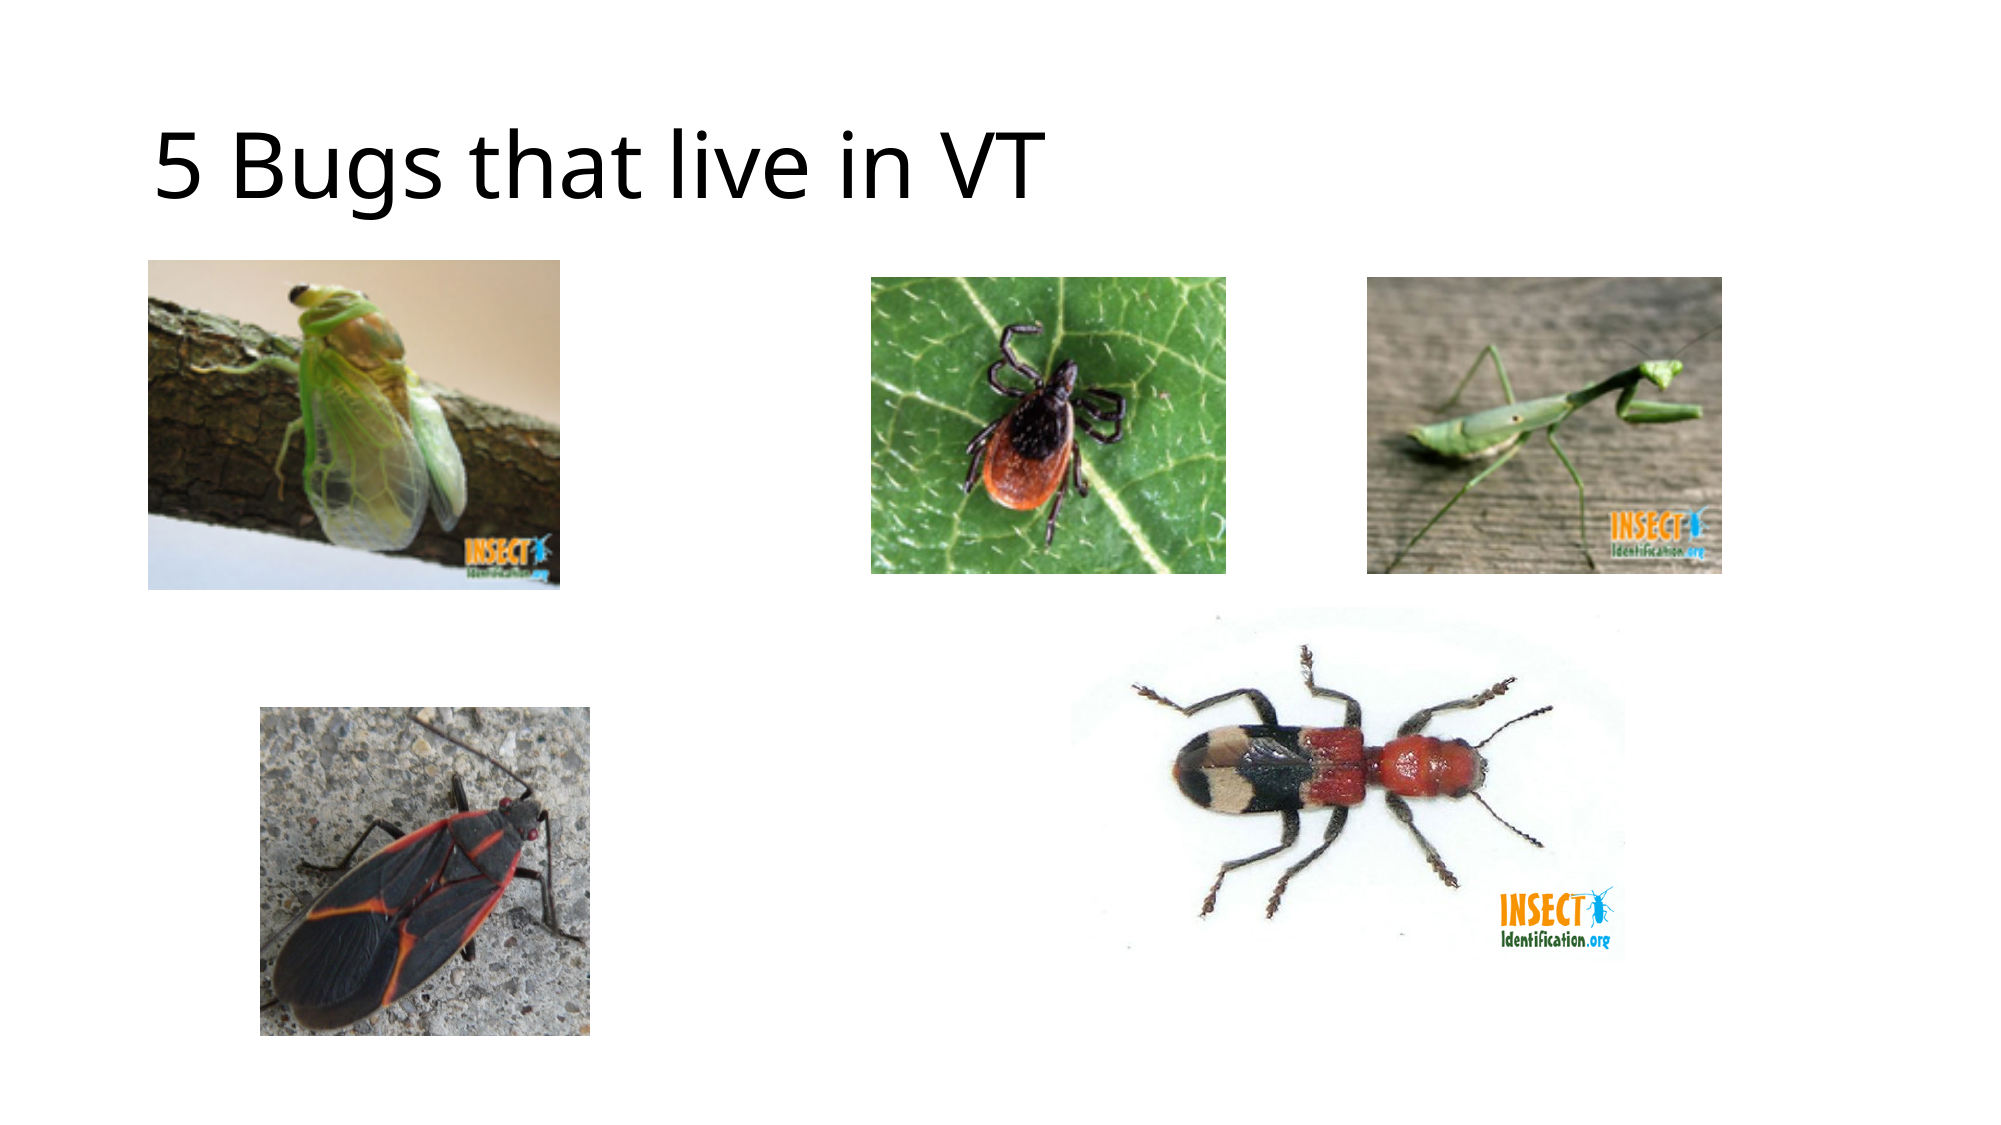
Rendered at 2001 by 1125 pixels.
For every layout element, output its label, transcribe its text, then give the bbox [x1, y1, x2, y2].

picture [260, 707, 590, 1036]
picture [1071, 607, 1625, 961]
title 5 Bugs that live in VT [137, 59, 1863, 278]
picture [1367, 277, 1722, 574]
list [148, 260, 560, 590]
picture [871, 277, 1226, 574]
